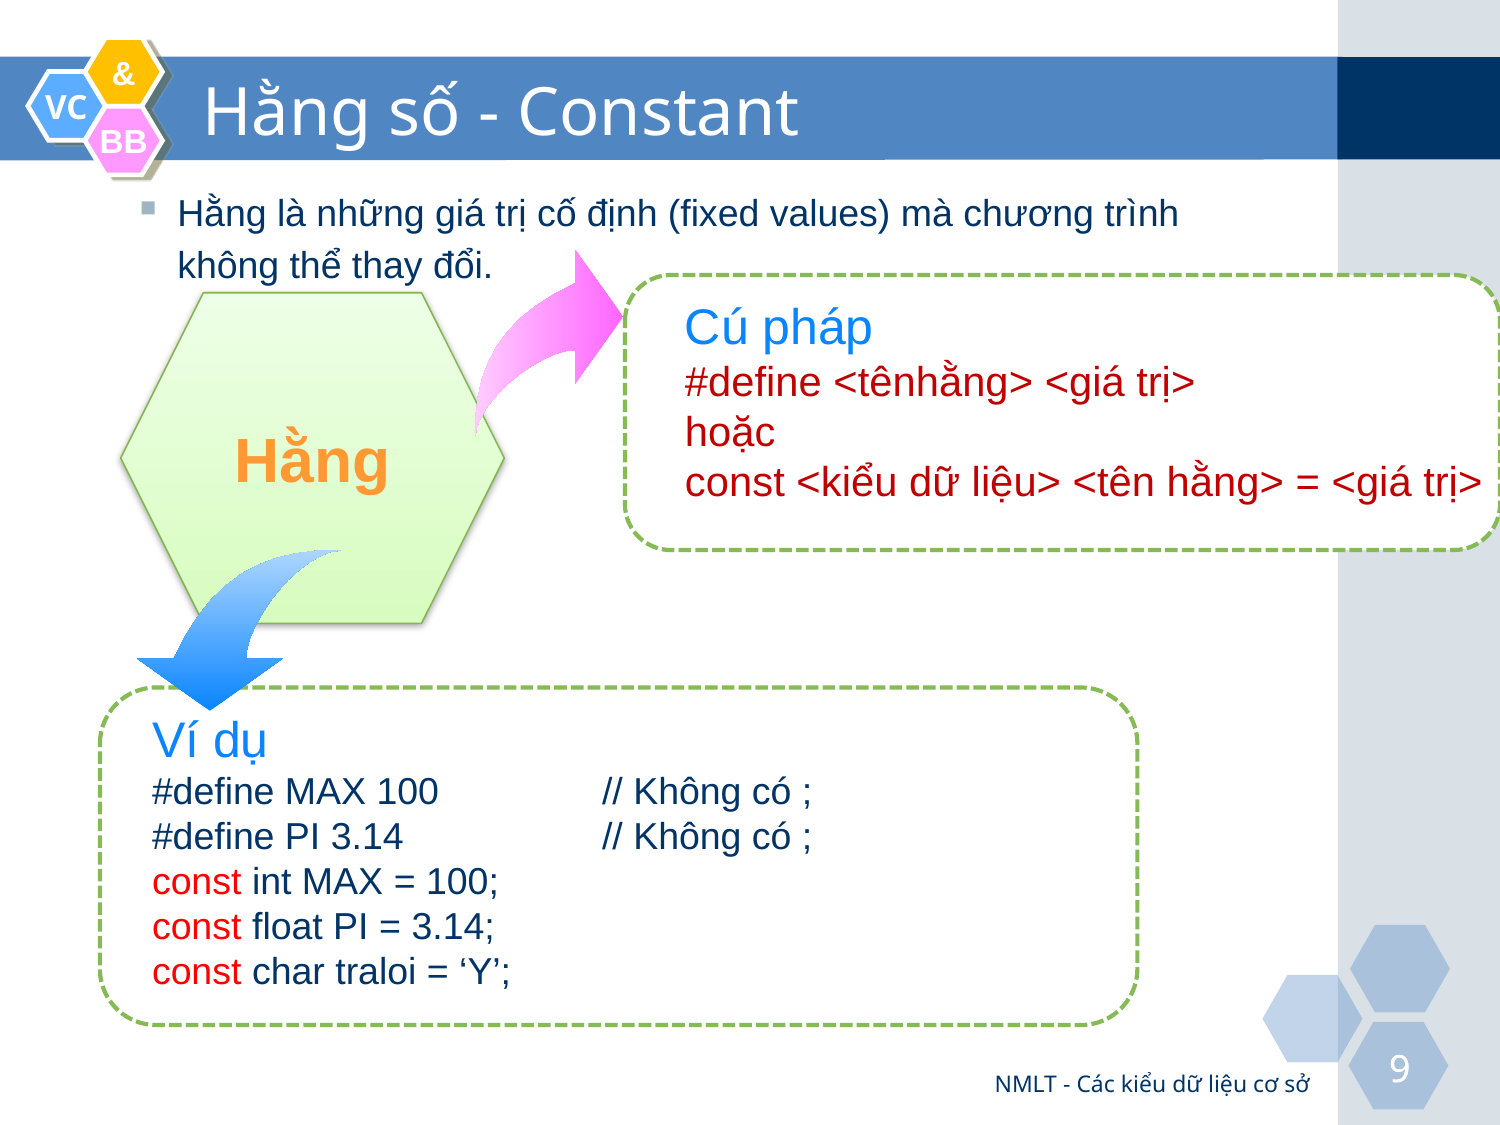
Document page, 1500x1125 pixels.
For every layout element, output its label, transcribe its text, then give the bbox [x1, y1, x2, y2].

text_box [137, 549, 341, 685]
text_box Hằng là những giá trị cố định (fixed values) mà chương trình không thể thay đổi. [124, 174, 1266, 339]
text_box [99, 687, 1138, 1046]
title Hằng số - Constant [187, 62, 1288, 155]
text_box Hằng [120, 339, 505, 625]
text_box [474, 339, 608, 438]
footer NMLT - Các kiểu dữ liệu cơ sở [849, 1062, 1326, 1101]
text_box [624, 274, 1500, 551]
